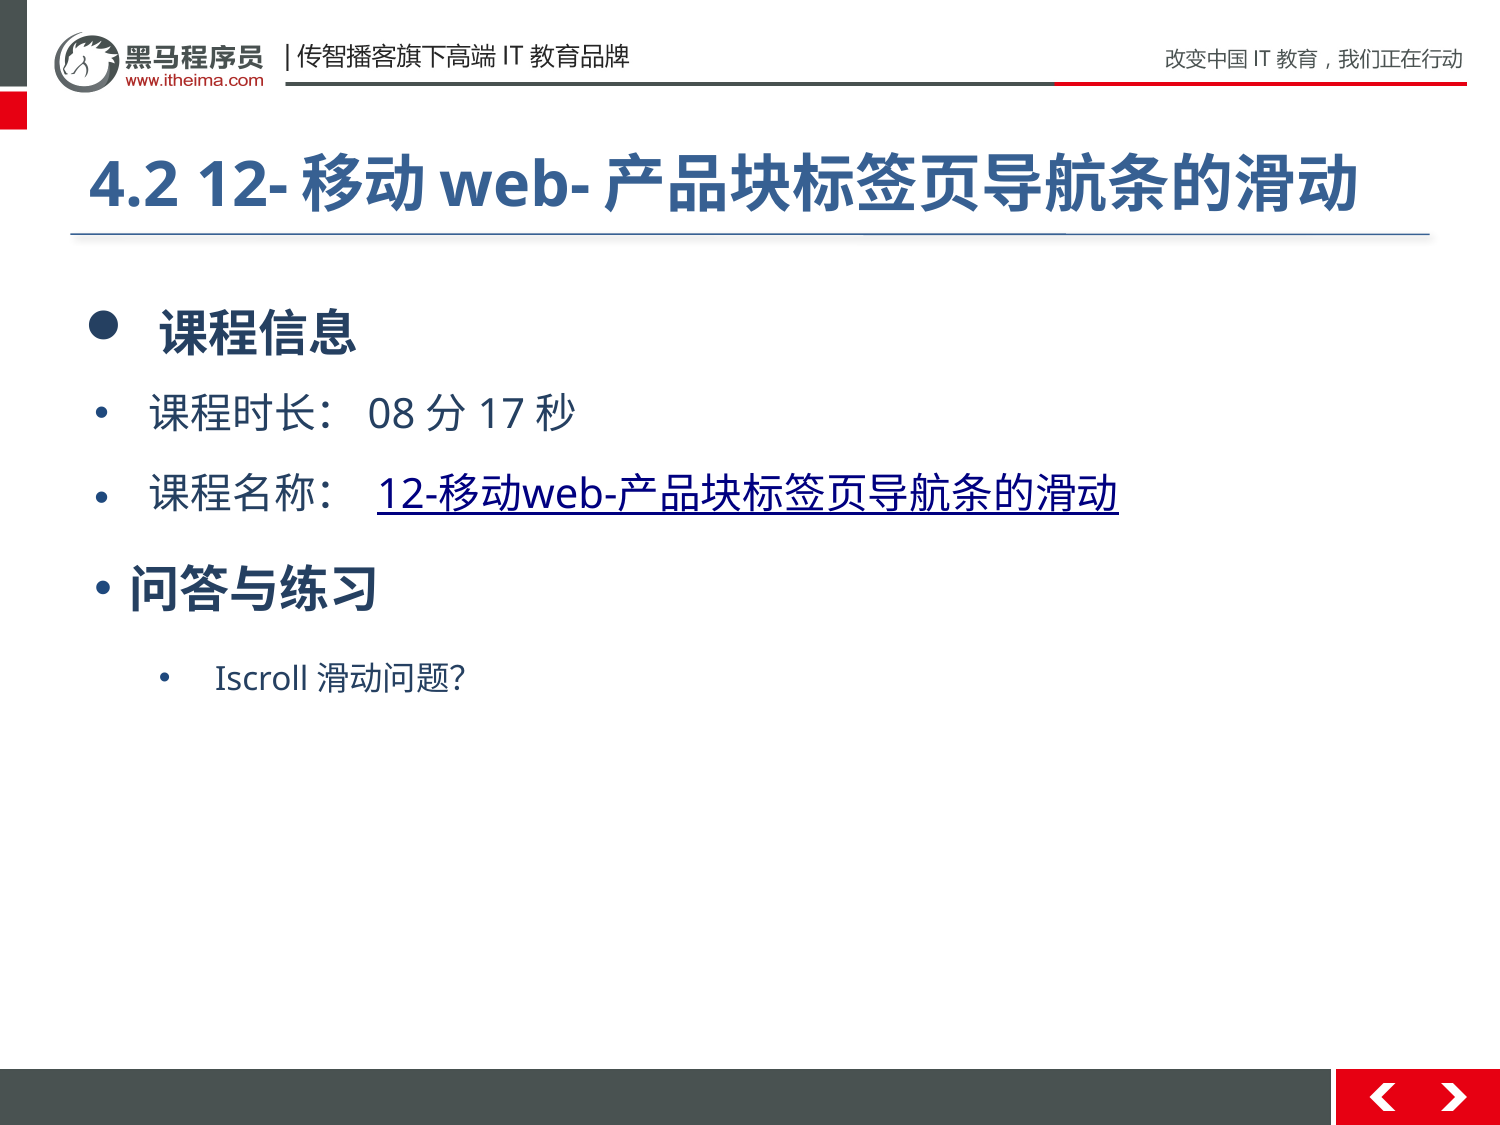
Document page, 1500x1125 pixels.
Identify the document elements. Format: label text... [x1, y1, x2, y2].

text_box 课程信息 课程时长：08分17秒 课程名称： 12-移动web-产品块标签页导航条的滑动 问答与练习 Iscroll滑动问题？ [70, 241, 1418, 705]
text_box 4.2 12-移动web-产品块标签页导航条的滑动 [74, 128, 1425, 233]
picture [0, 0, 1500, 1125]
